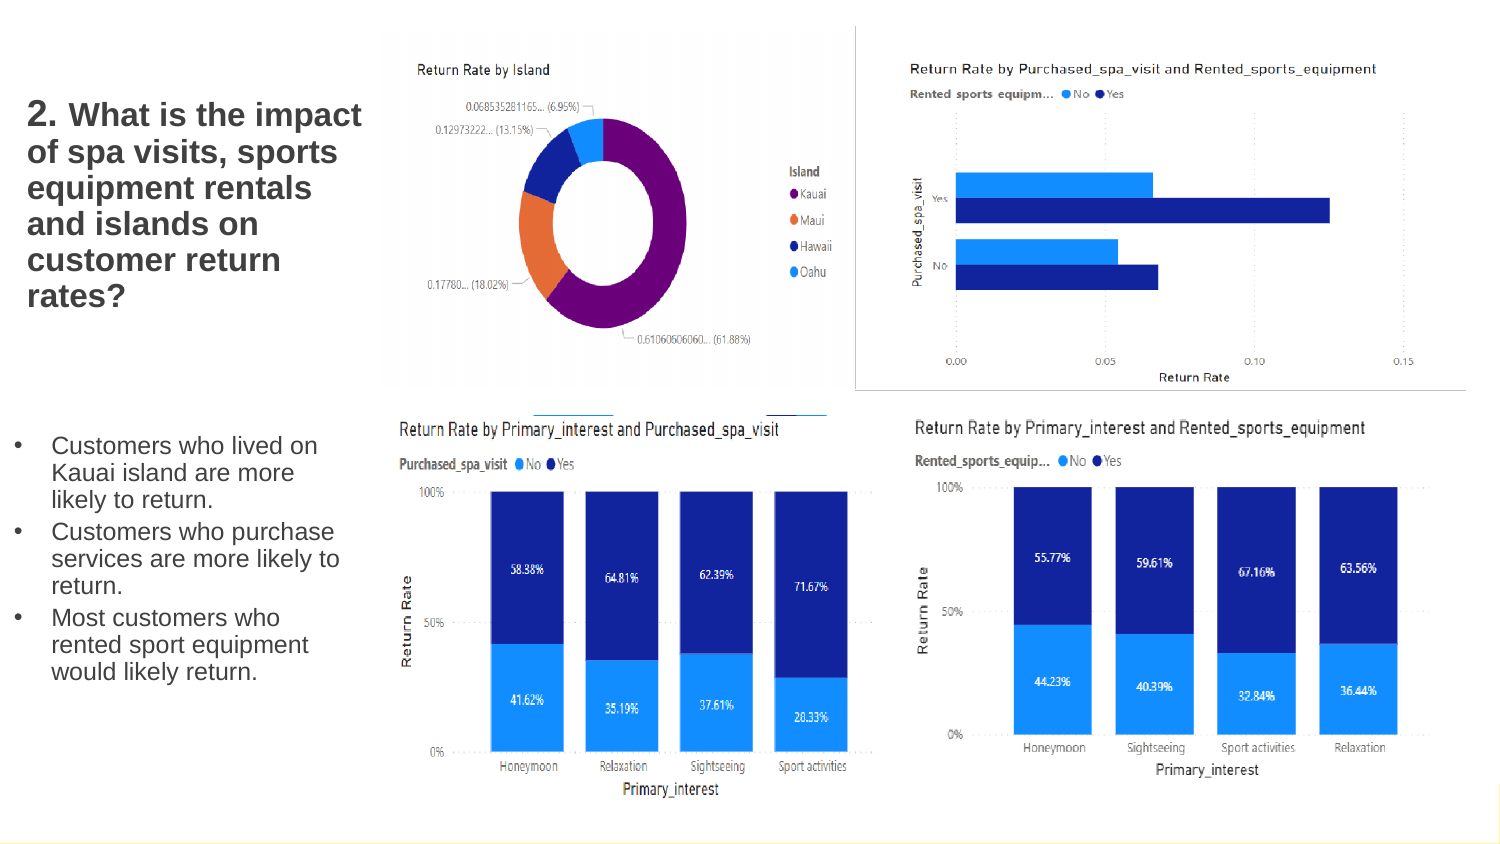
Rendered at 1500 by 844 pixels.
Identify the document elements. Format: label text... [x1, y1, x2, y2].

picture [378, 25, 1466, 392]
picture [908, 415, 1431, 783]
text_box [0, 0, 1500, 844]
title 2. What is the impact of spa visits, sports equipment rentals and islands on customer return rates? [11, 32, 373, 361]
text_box Customers who lived on Kauai island are more likely to return. Customers who purchase services are more likely to return. Most customers who rented sport equipment would likely return. [0, 390, 358, 844]
picture [397, 415, 876, 805]
